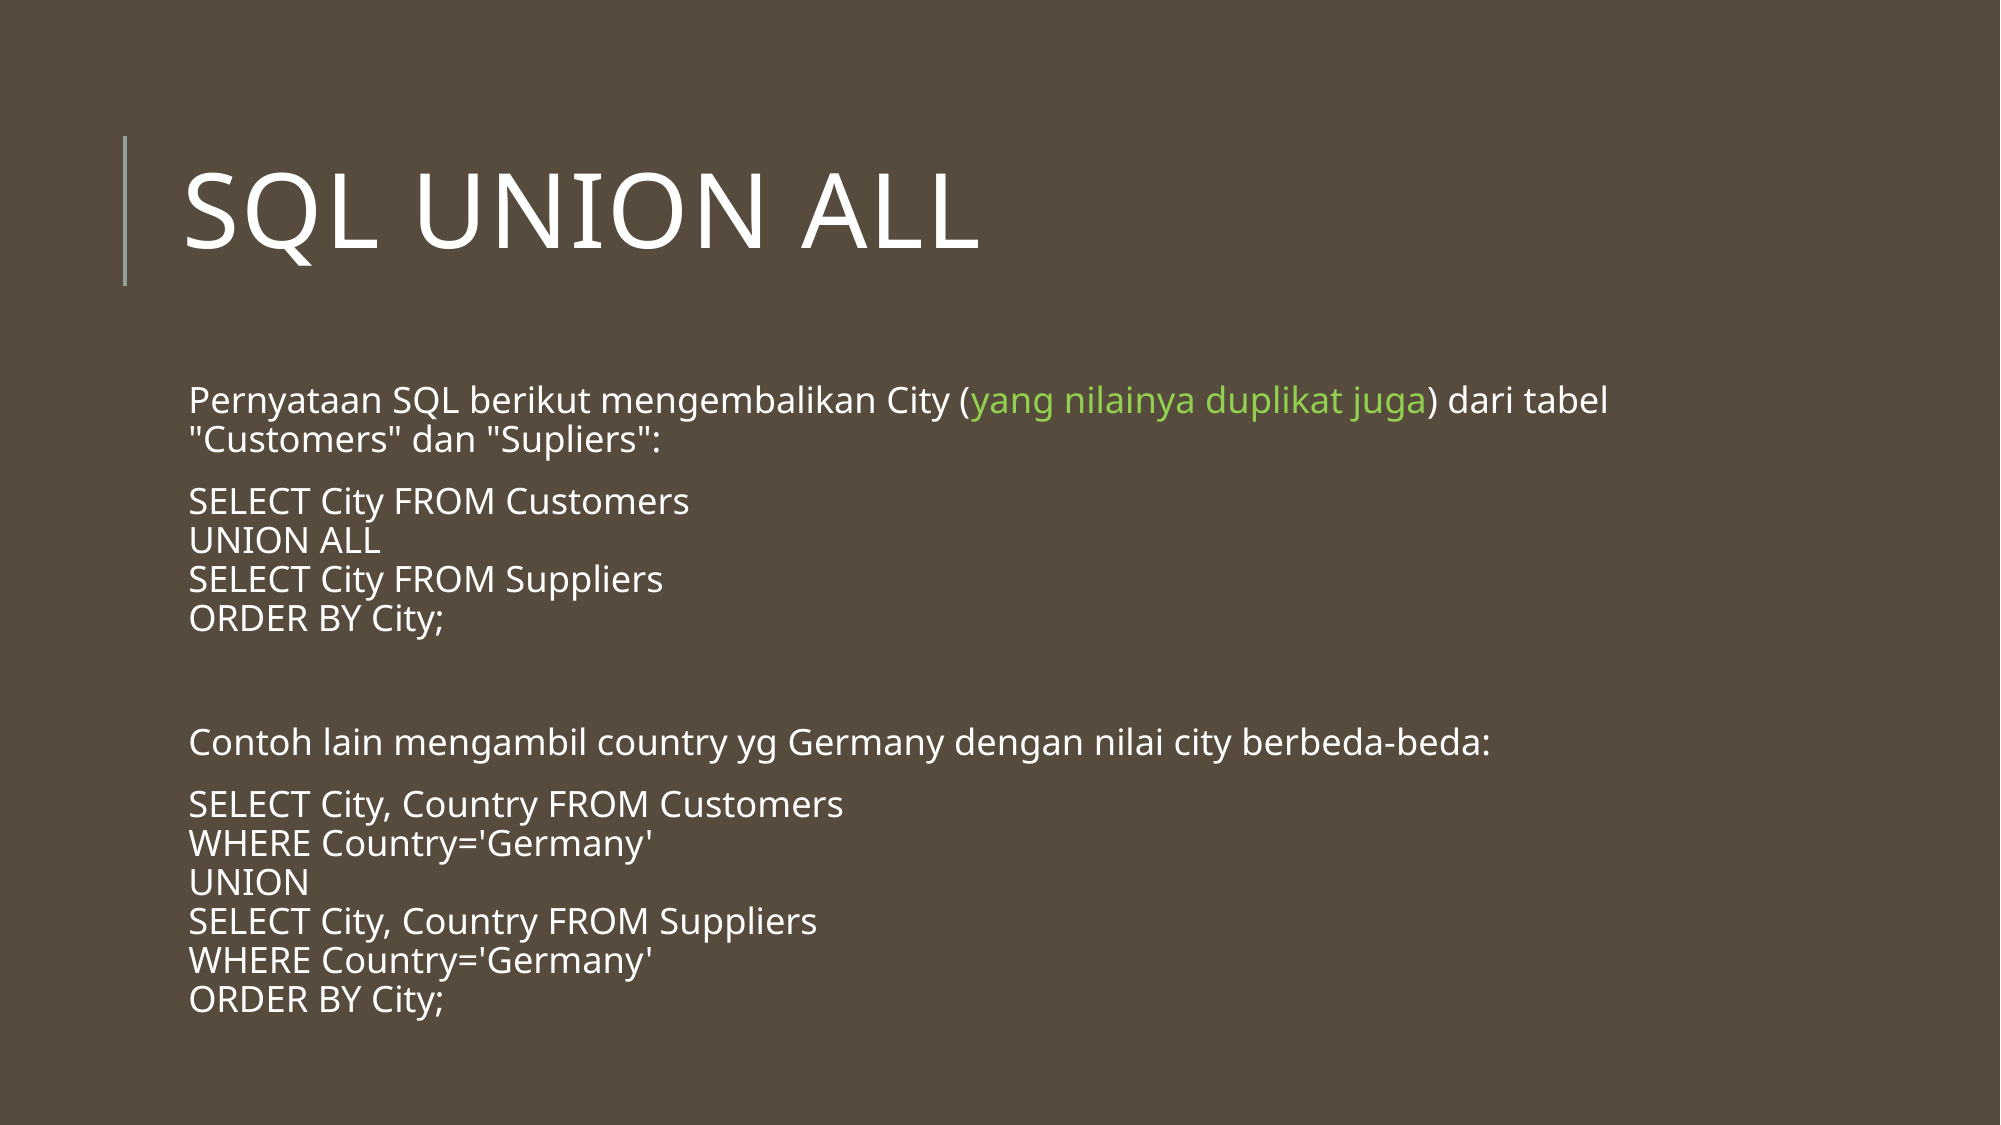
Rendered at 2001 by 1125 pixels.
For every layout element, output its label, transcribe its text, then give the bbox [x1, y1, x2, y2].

list Pernyataan SQL berikut mengembalikan City (yang nilainya duplikat juga) dari tabel "Customers" dan "Supliers": SELECT City FROM Customers UNION ALL SELECT City FROM Suppliers ORDER BY City; Contoh lain mengambil country yg Germany dengan nilai city berbeda-beda: SELECT City, Country FROM Customers WHERE Country='Germany' UNION SELECT City, Country FROM Suppliers WHERE Country='Germany' ORDER BY City; [168, 375, 1763, 1035]
title SQL UNION ALL [168, 96, 1763, 342]
